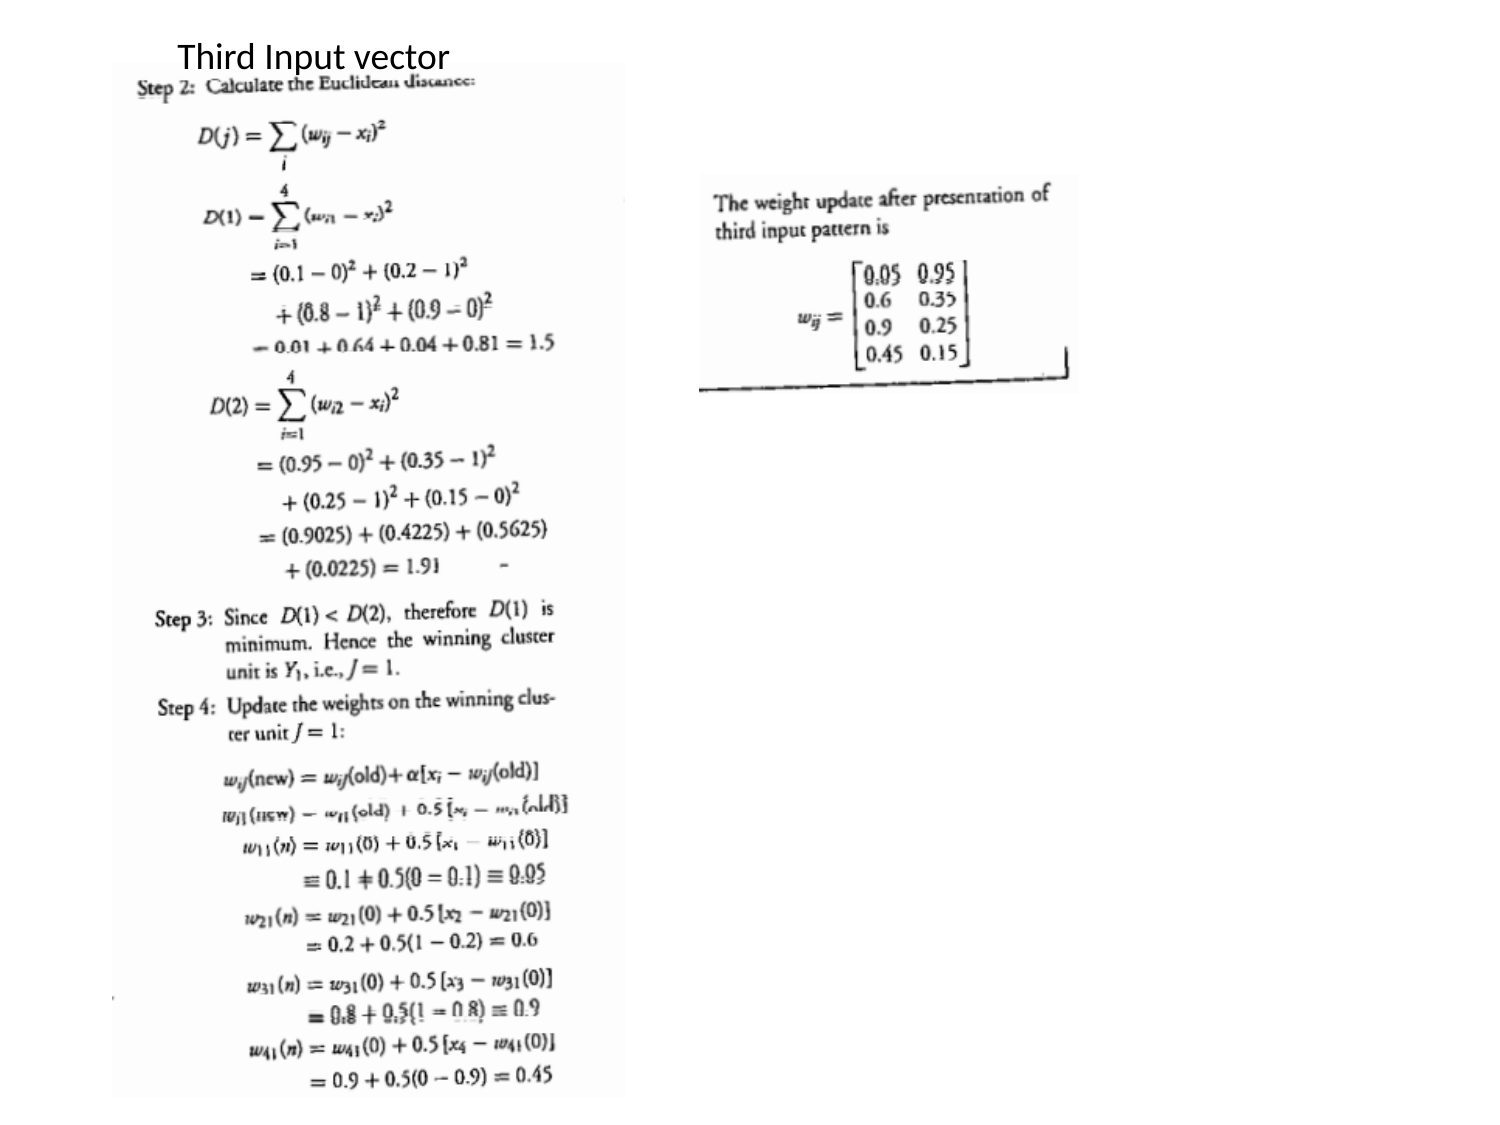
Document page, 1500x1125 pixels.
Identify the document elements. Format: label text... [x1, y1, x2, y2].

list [112, 62, 626, 1097]
picture [699, 174, 1079, 394]
text_box Third Input vector [162, 24, 700, 85]
